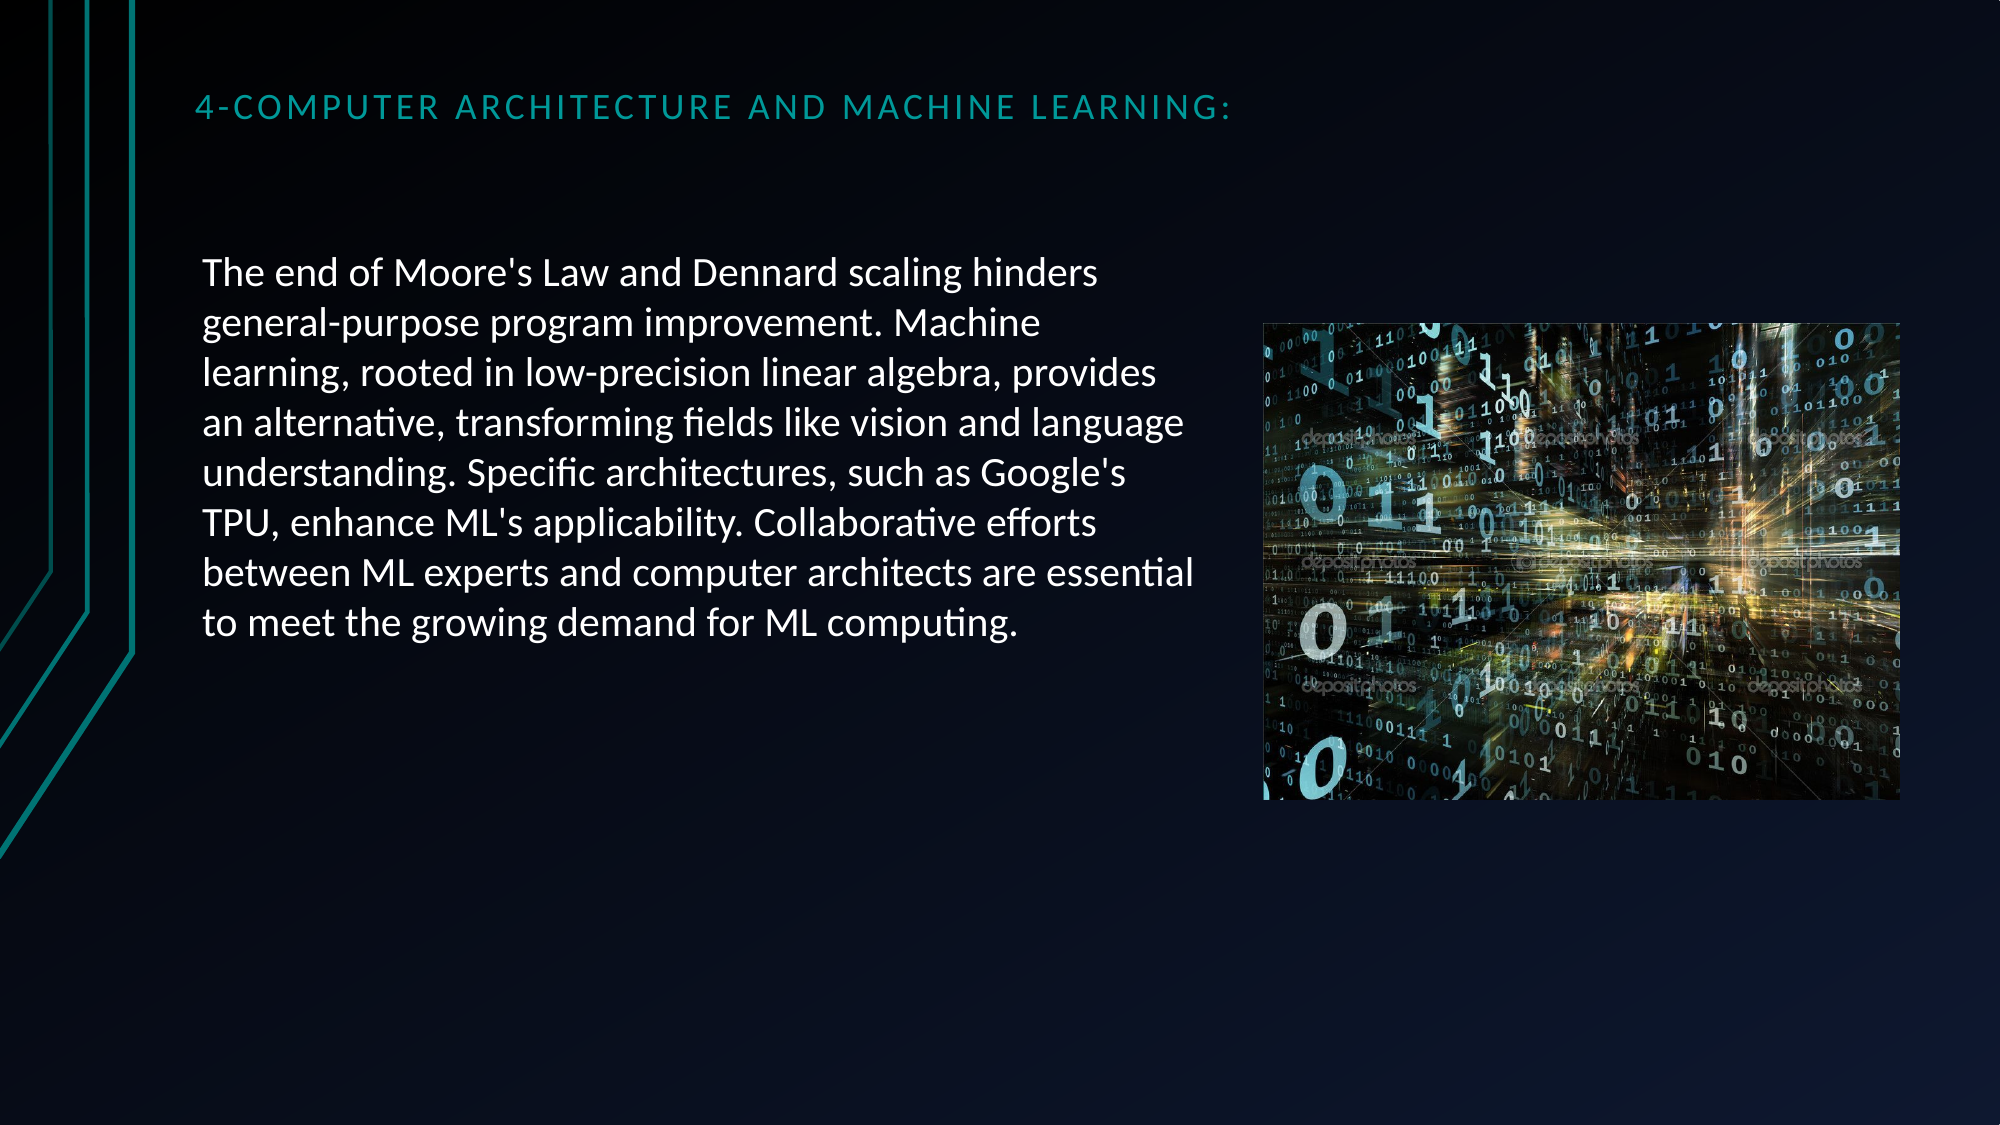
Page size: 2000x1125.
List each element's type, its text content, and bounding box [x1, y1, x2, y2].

text_box The end of Moore's Law and Dennard scaling hinders general-purpose program improvement. Machine learning, rooted in low-precision linear algebra, provides an alternative, transforming fields like vision and language understanding. Specific architectures, such as Google's TPU, enhance ML's applicability. Collaborative efforts between ML experts and computer architects are essential to meet the growing demand for ML computing. [187, 237, 1213, 653]
picture [1263, 323, 1900, 801]
text_box 4-Computer Architecture and Machine Learning: [174, 37, 1263, 138]
